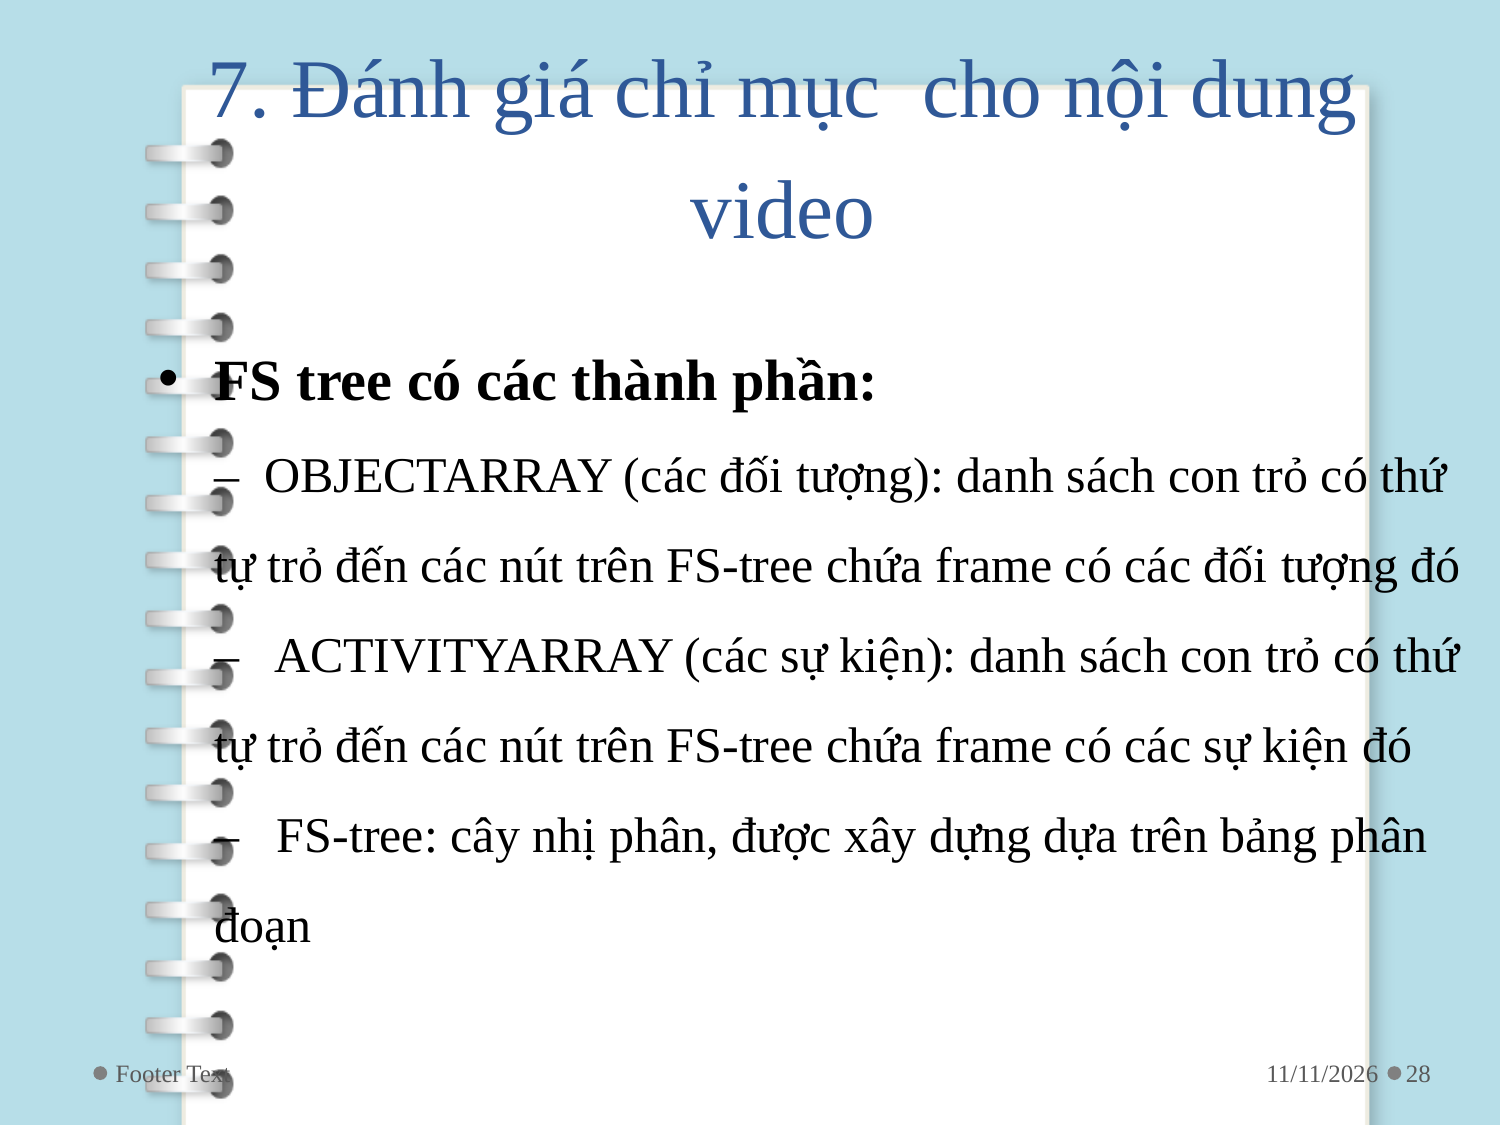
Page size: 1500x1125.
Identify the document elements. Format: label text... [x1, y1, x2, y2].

list FS tree có các thành phần: – OBJECTARRAY (các đối tượng): danh sách con trỏ có thứ tự trỏ đến các nút trên FS-tree chứa frame có các đối tượng đó – ACTIVITYARRAY (các sự kiện): danh sách con trỏ có thứ tự trỏ đến các nút trên FS-tree chứa frame có các sự kiện đó – FS-tree: cây nhị phân, được xây dựng dựa trên bảng phân đoạn [143, 299, 1494, 1043]
picture [0, 0, 1500, 1125]
title 7. Đánh giá chỉ mục cho nội dung video [108, 0, 1459, 263]
footer Footer Text [108, 1042, 576, 1103]
slide_number 28 [1401, 1042, 1494, 1103]
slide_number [1043, 1042, 1386, 1103]
